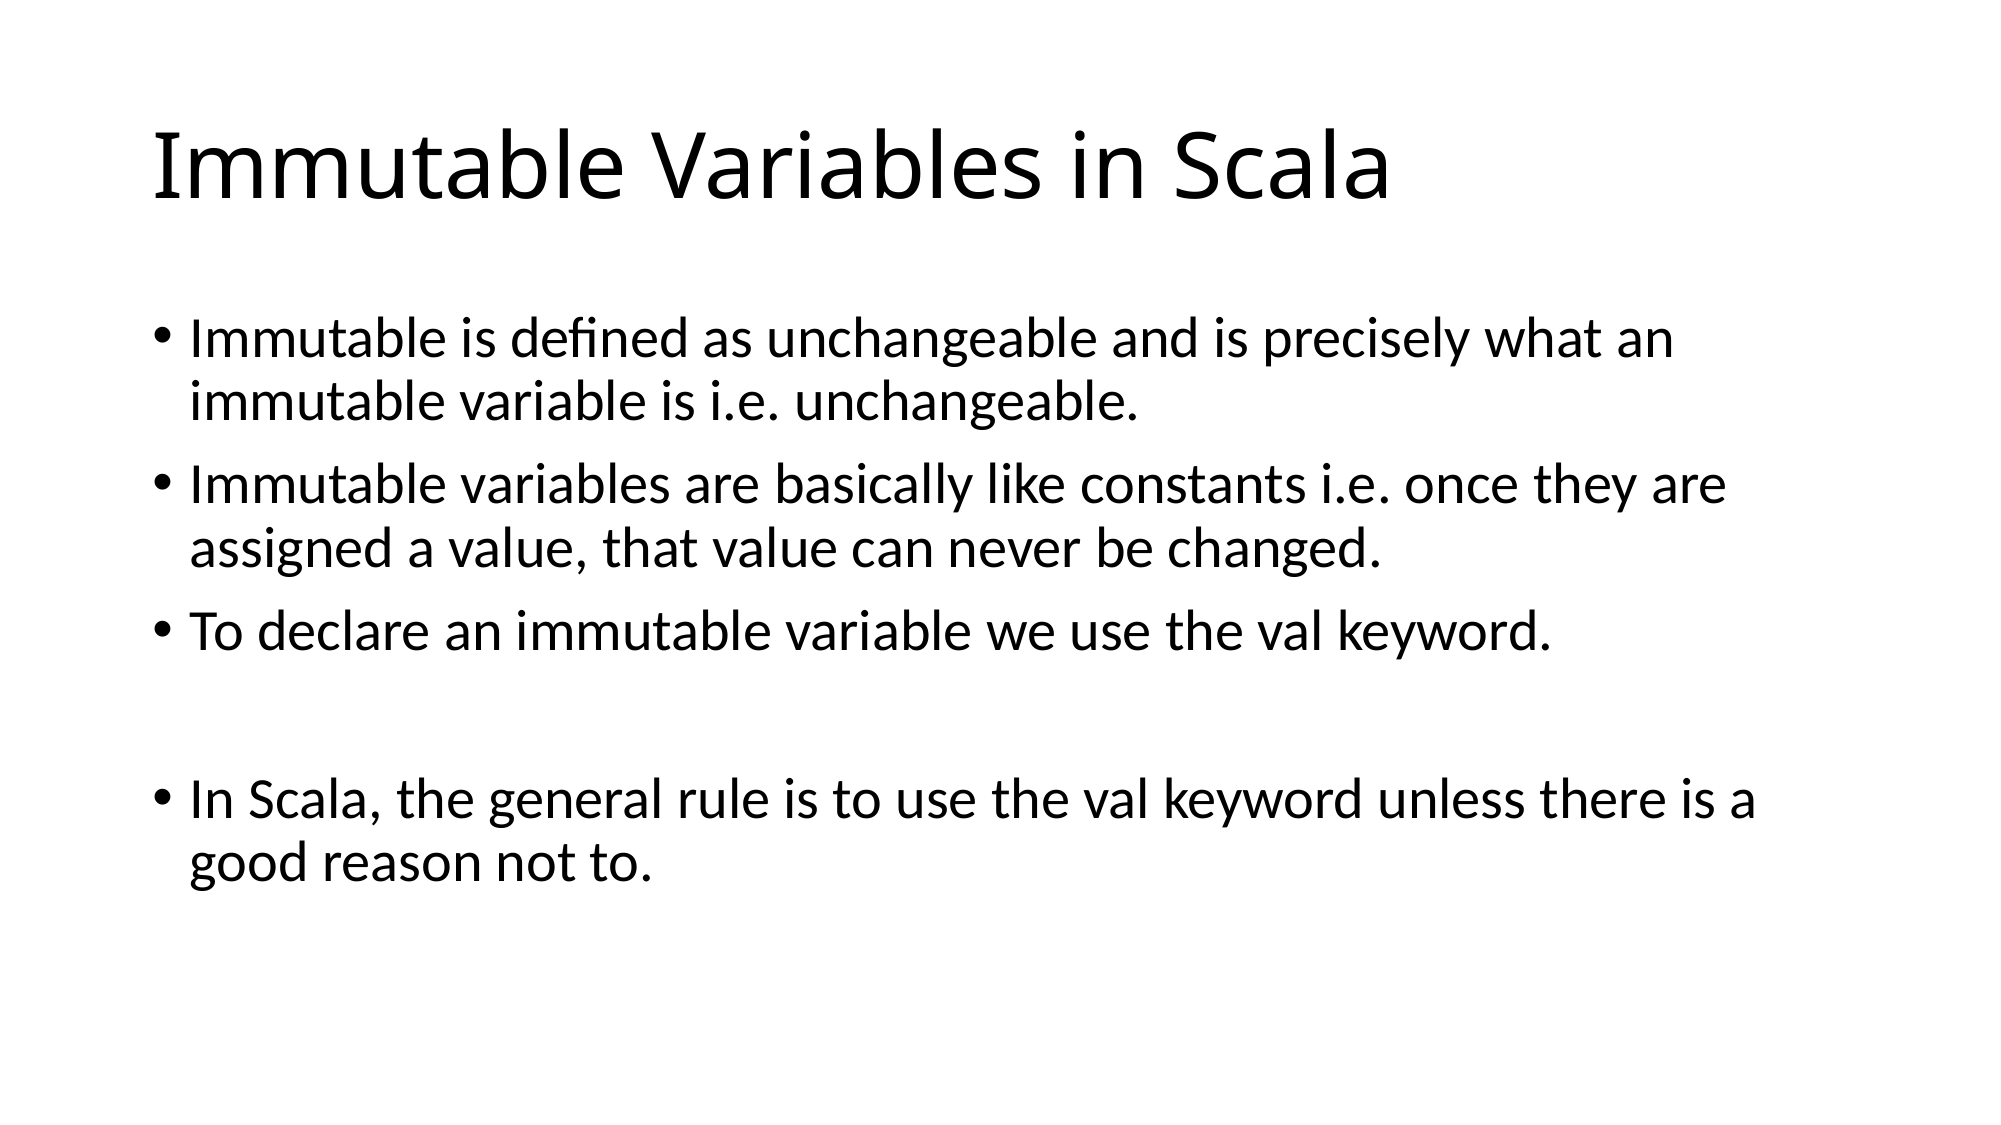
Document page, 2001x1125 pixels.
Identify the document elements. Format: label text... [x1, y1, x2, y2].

title Immutable Variables in Scala [137, 59, 1863, 278]
list Immutable is defined as unchangeable and is precisely what an immutable variable is i.e. unchangeable. Immutable variables are basically like constants i.e. once they are assigned a value, that value can never be changed. To declare an immutable variable we use the val keyword. In Scala, the general rule is to use the val keyword unless there is a good reason not to. [137, 299, 1863, 1014]
